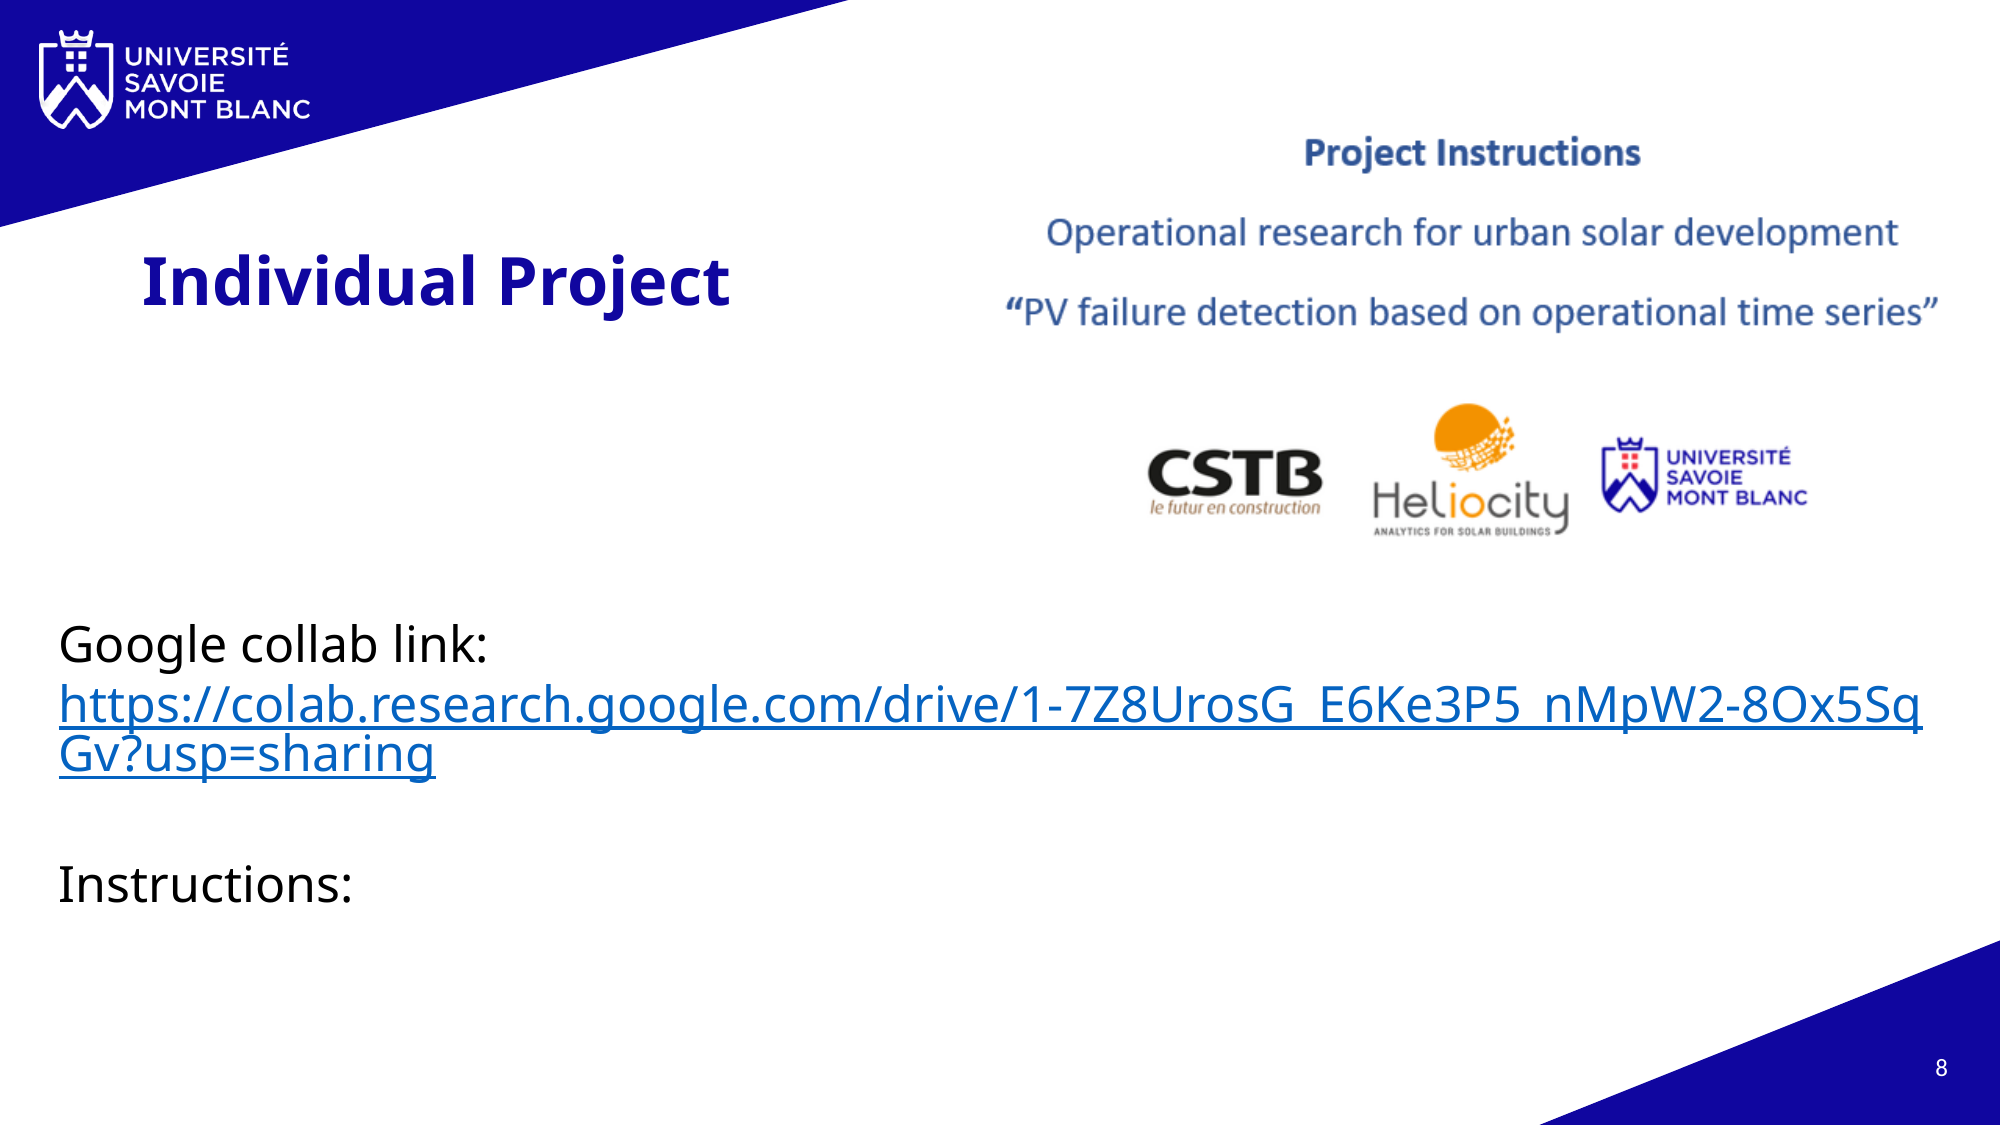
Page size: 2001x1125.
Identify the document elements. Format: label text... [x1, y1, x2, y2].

slide_number 8 [1769, 1037, 1964, 1097]
list Google collab link: https://colab.research.google.com/drive/1-7Z8UrosG_E6Ke3P5_nMpW2-8Ox5SqGv?usp=sharing Instructions: [39, 612, 1941, 1125]
picture [934, 33, 1974, 582]
title Individual Project [127, 250, 934, 318]
picture [39, 30, 310, 129]
